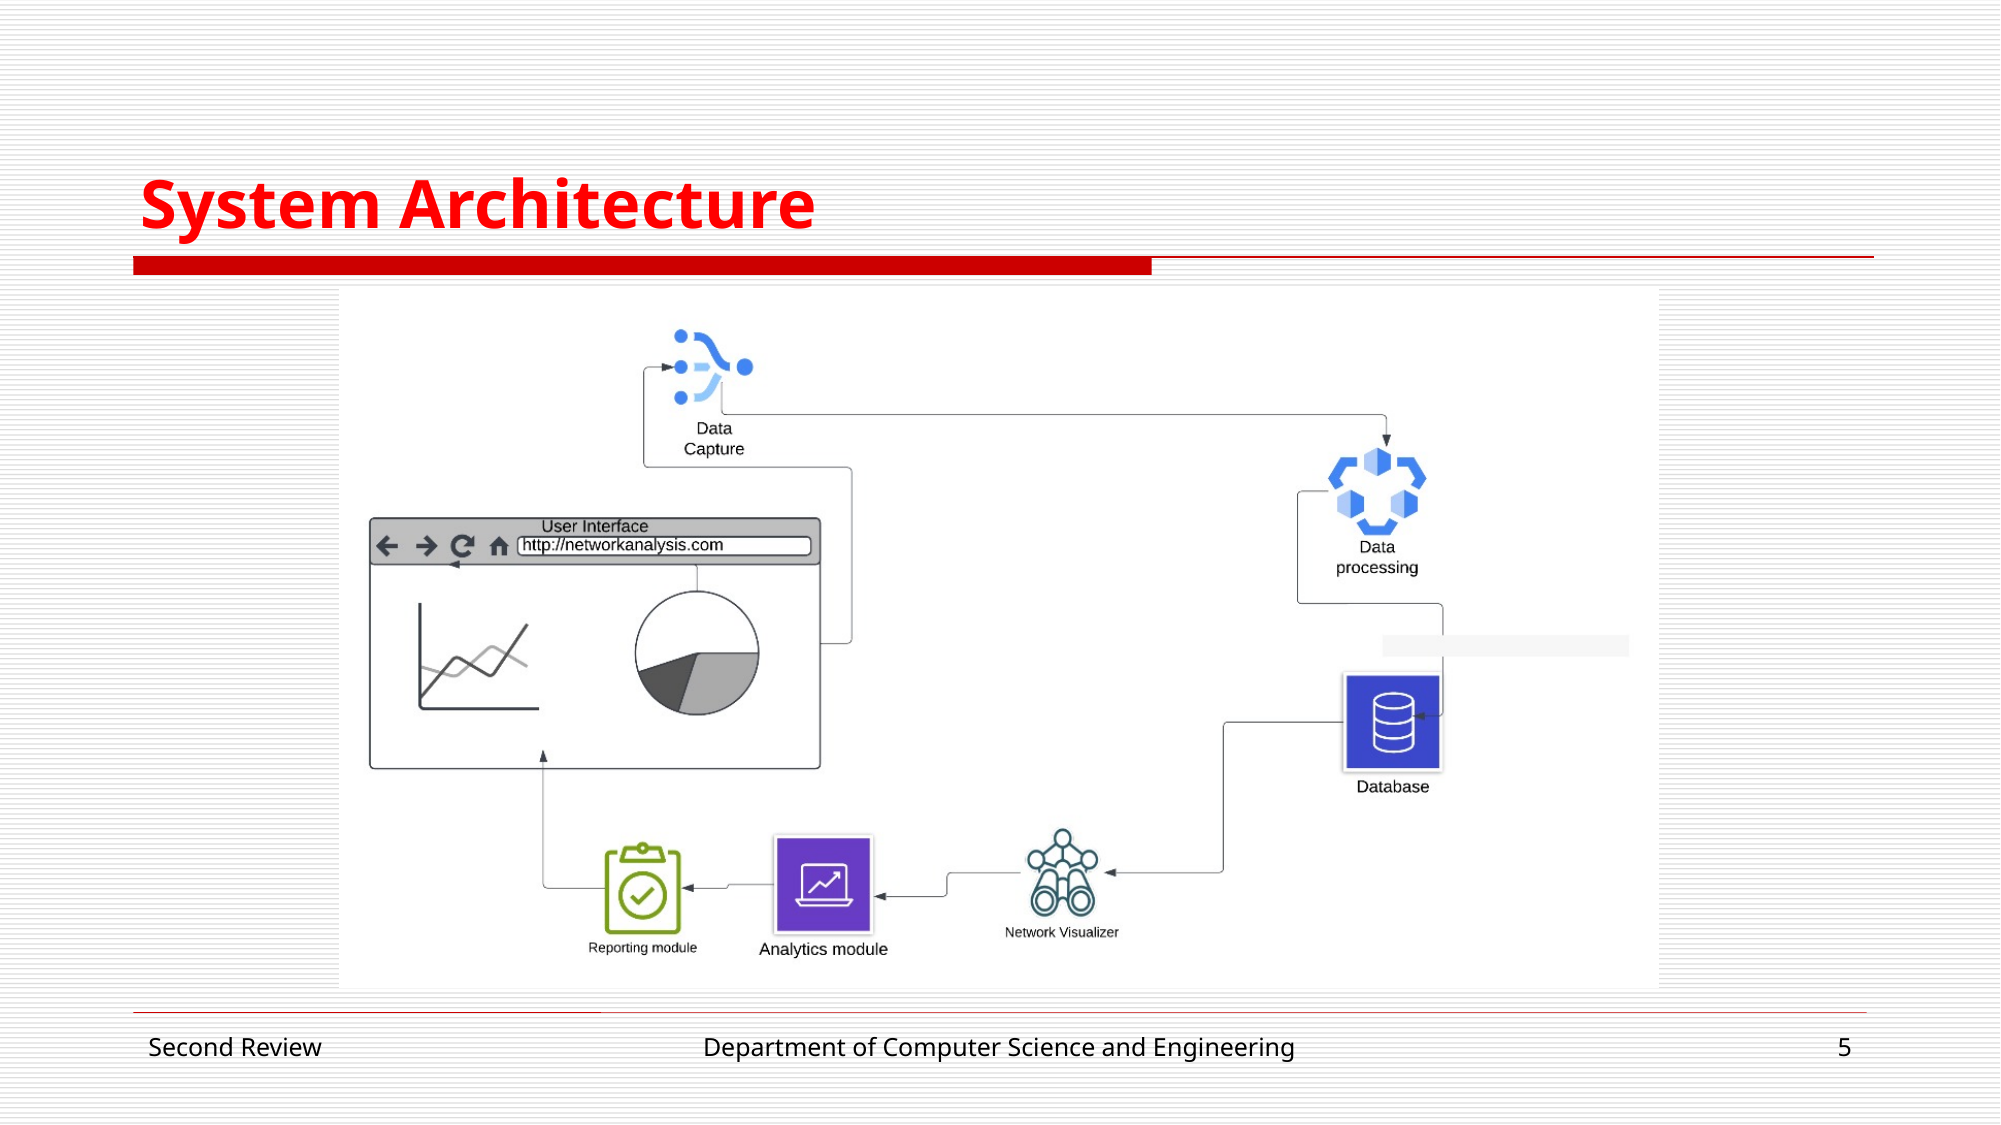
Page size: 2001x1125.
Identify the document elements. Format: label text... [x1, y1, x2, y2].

slide_number 5 [1433, 1024, 1867, 1103]
picture [0, 0, 2001, 1125]
slide_number Second Review [133, 1024, 567, 1103]
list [338, 287, 1659, 988]
title System Architecture [125, 50, 1876, 250]
footer Department of Computer Science and Engineering [683, 1024, 1317, 1103]
